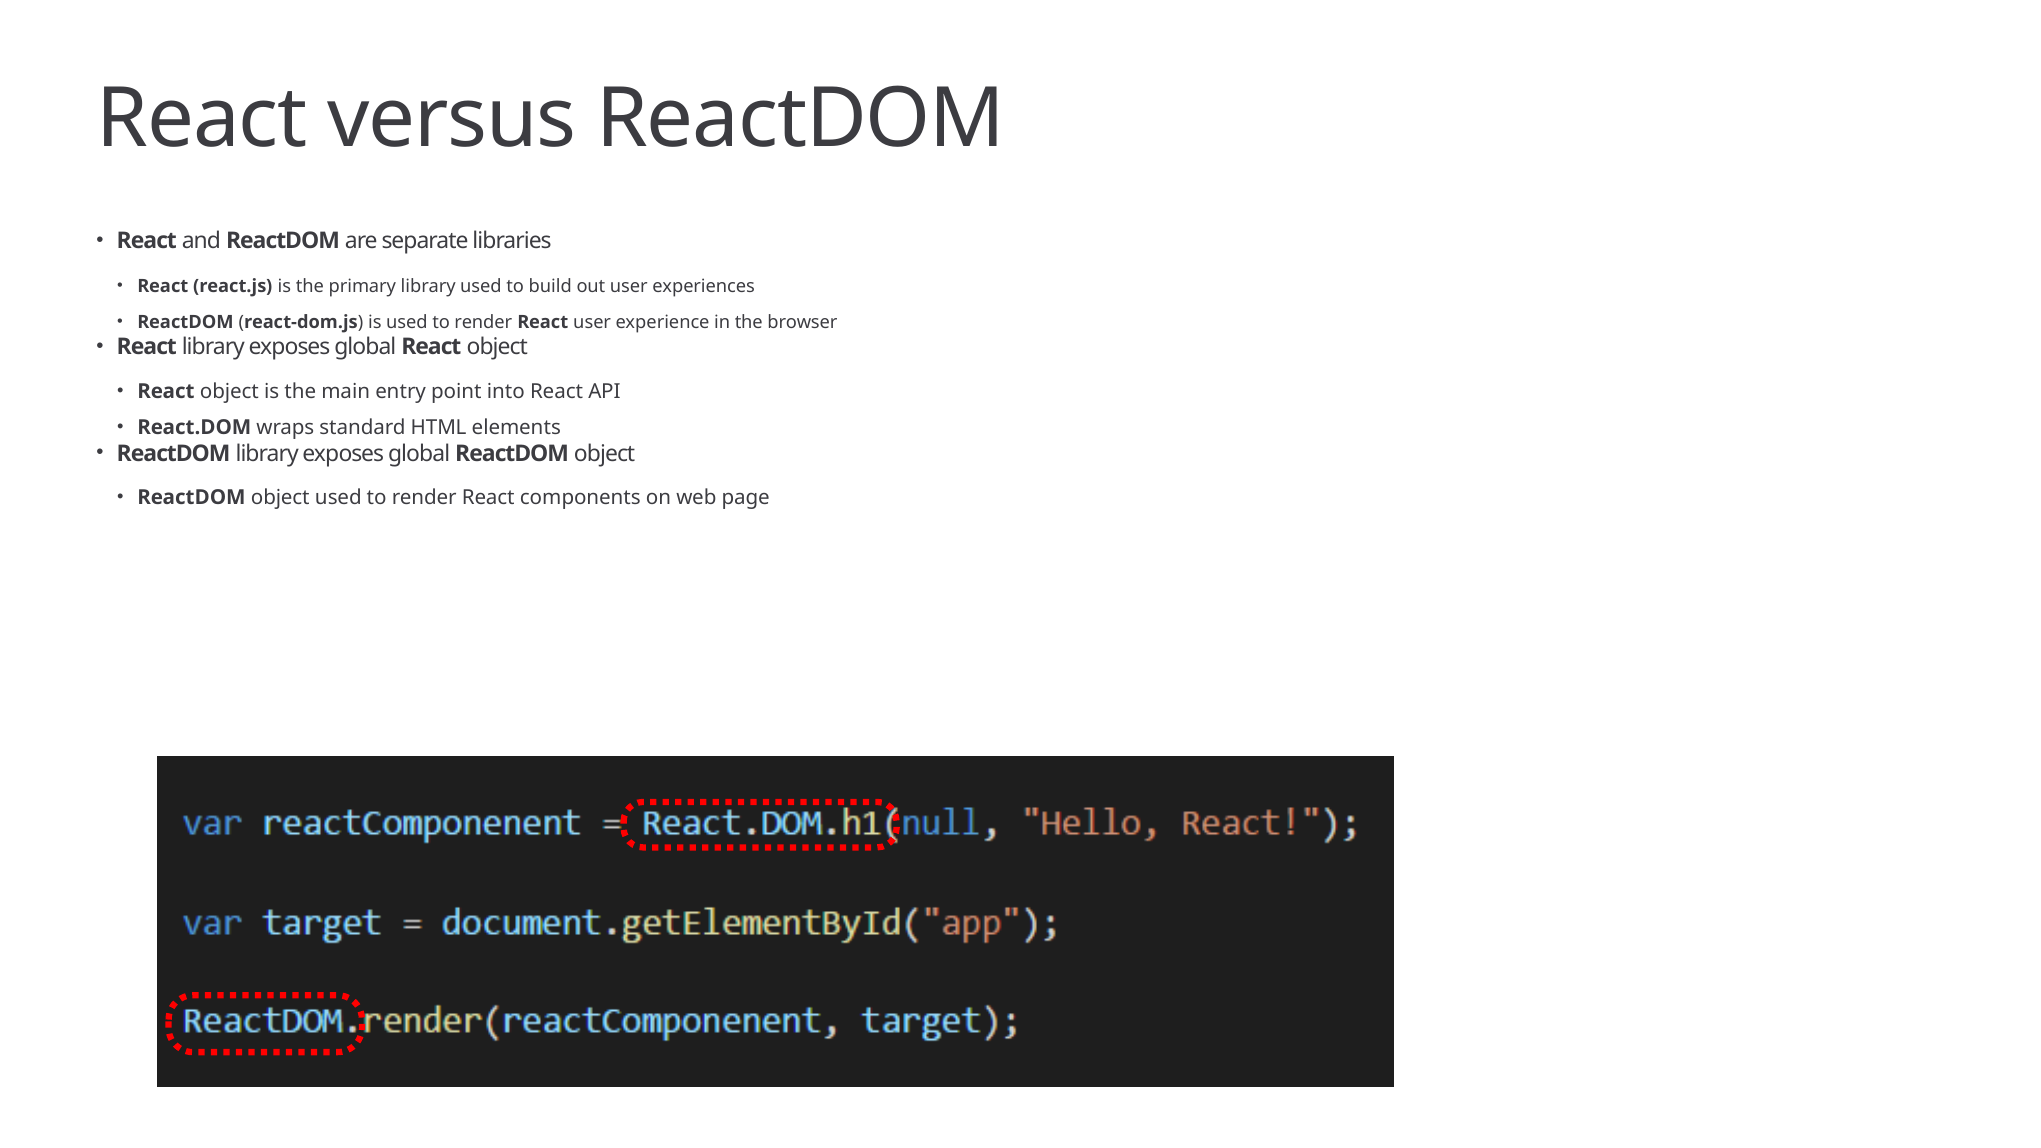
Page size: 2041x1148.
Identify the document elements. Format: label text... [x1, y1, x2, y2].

title React versus ReactDOM [96, 75, 1941, 166]
picture [156, 756, 1394, 1087]
list React and ReactDOM are separate libraries React (react.js) is the primary library used to build out user experiences ReactDOM (react-dom.js) is used to render React user experience in the browser React library exposes global React object React object is the main entry point into React API React.DOM wraps standard HTML elements ReactDOM library exposes global ReactDOM object ReactDOM object used to render React components on web page [96, 226, 1941, 513]
